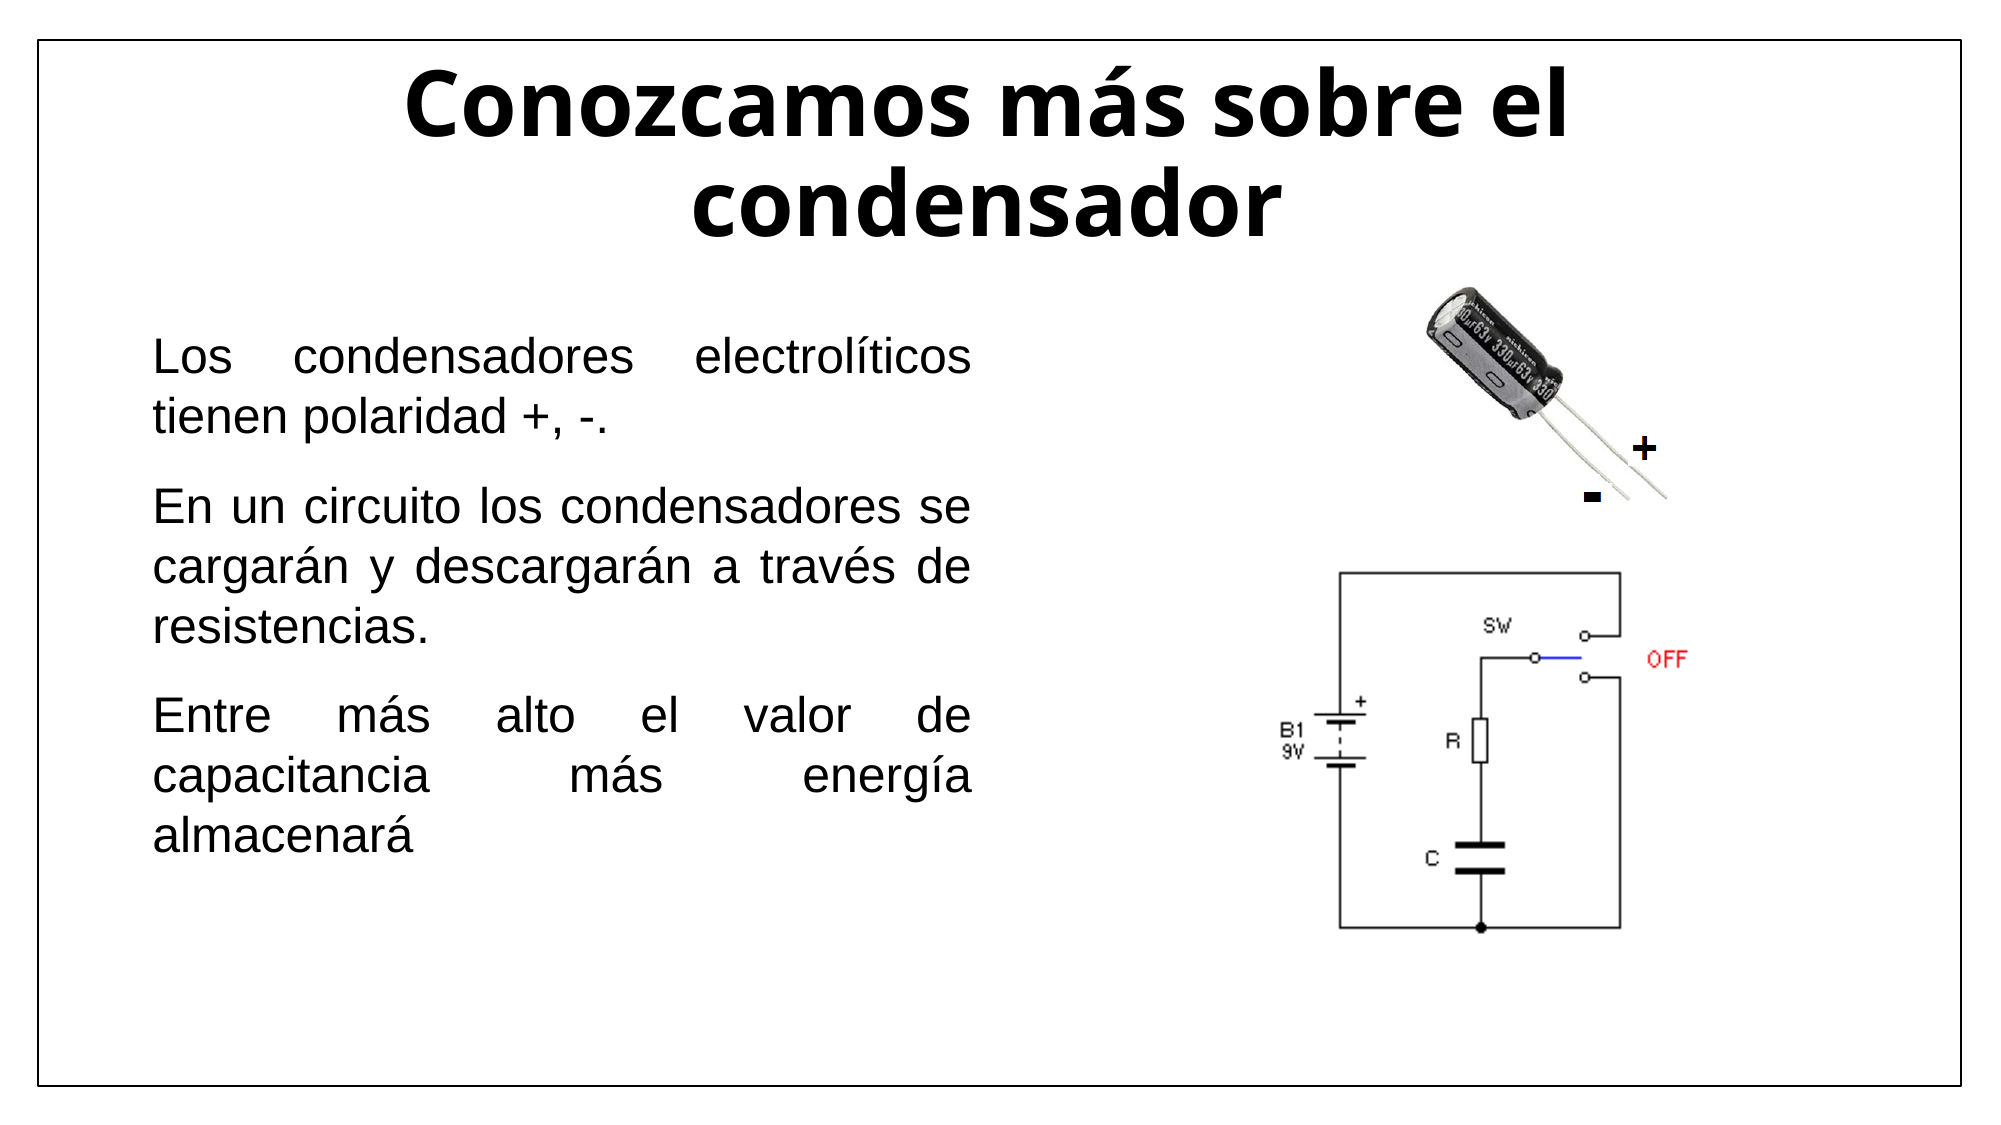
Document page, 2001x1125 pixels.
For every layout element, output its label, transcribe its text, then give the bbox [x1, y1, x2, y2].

title Conozcamos más sobre el condensador [89, 48, 1885, 266]
picture [1211, 278, 1885, 1023]
list Los condensadores electrolíticos tienen polaridad +, -. En un circuito los condensadores se cargarán y descargarán a través de resistencias. Entre más alto el valor de capacitancia más energía almacenará [137, 316, 988, 1089]
